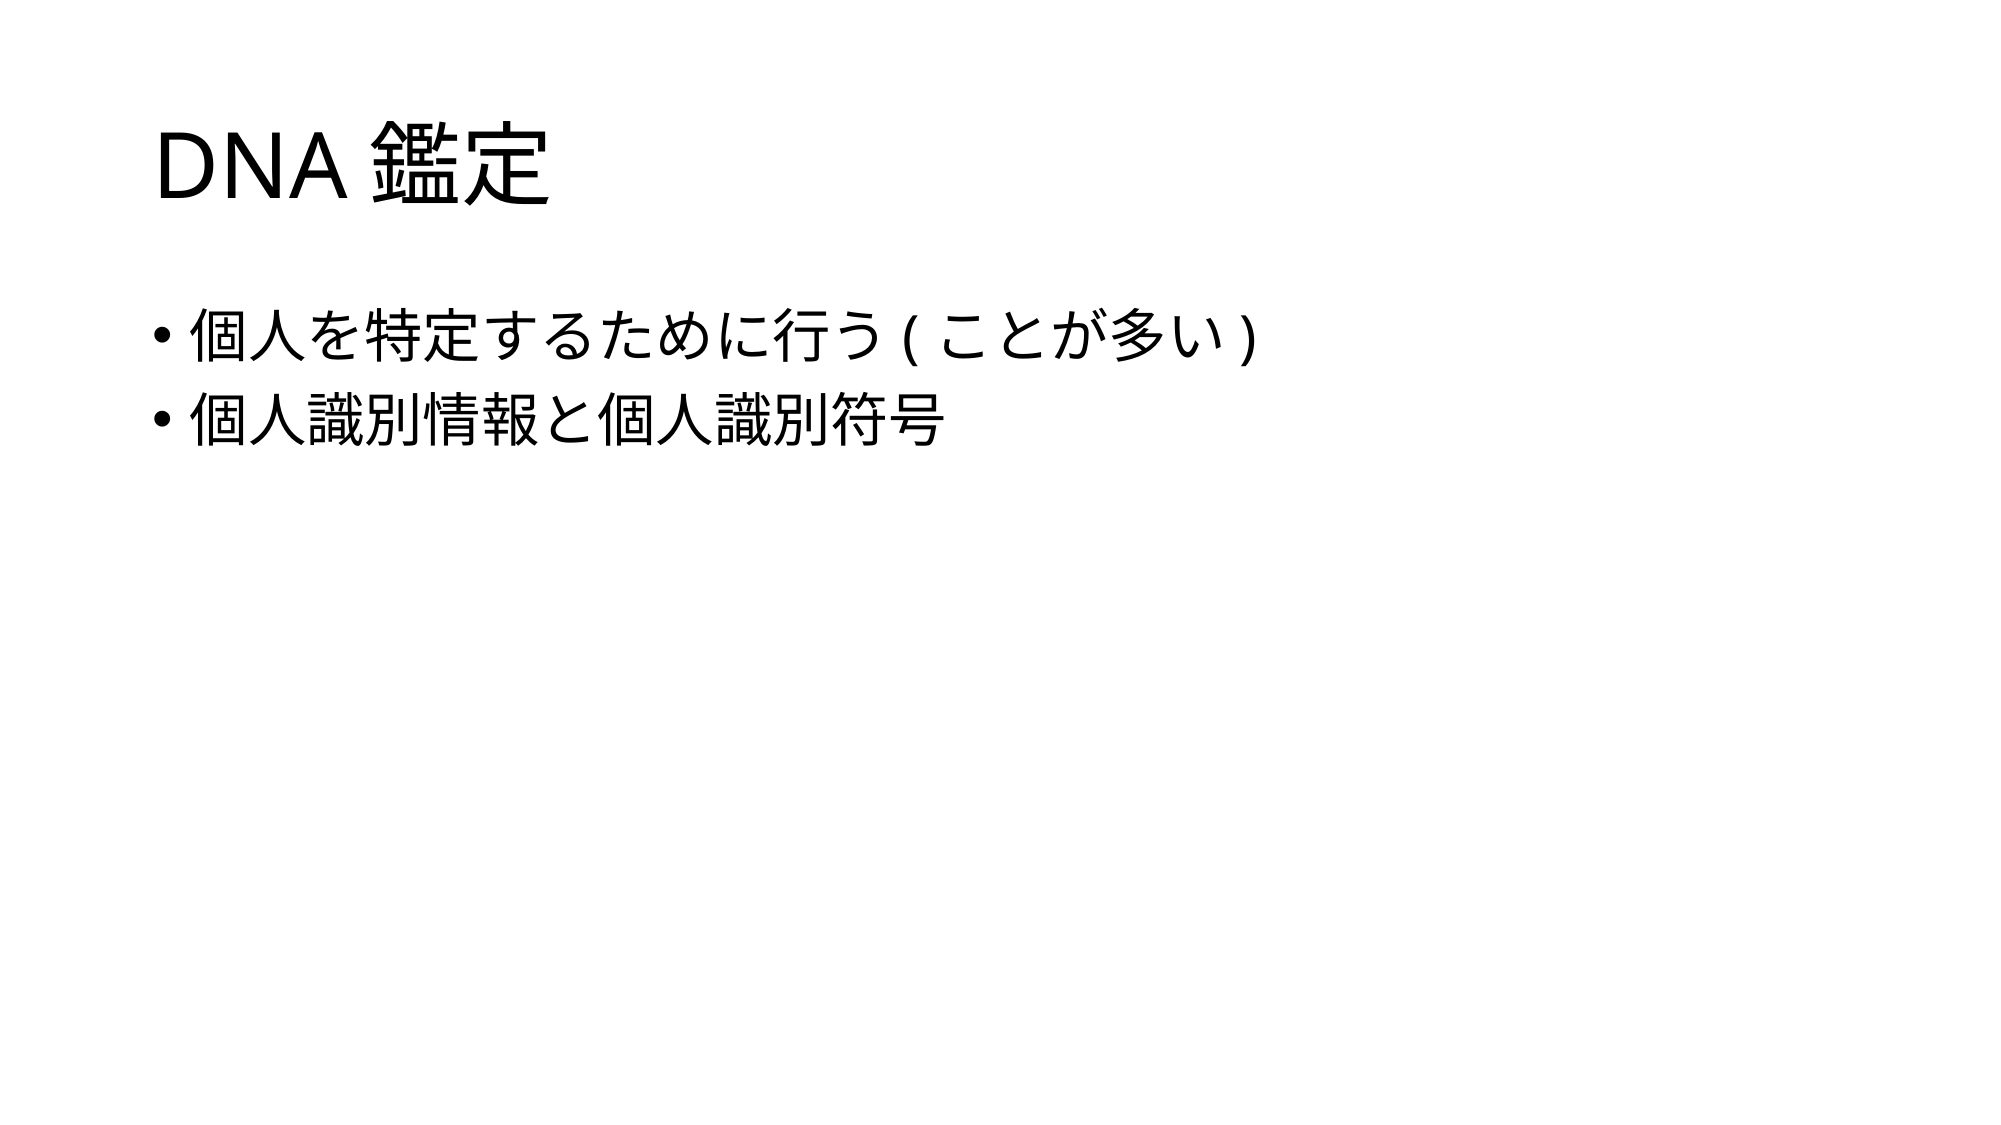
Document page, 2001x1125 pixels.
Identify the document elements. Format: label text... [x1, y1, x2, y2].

title DNA鑑定 [137, 59, 1863, 278]
list 個人を特定するために行う(ことが多い) 個人識別情報と個人識別符号 [137, 299, 1863, 1014]
